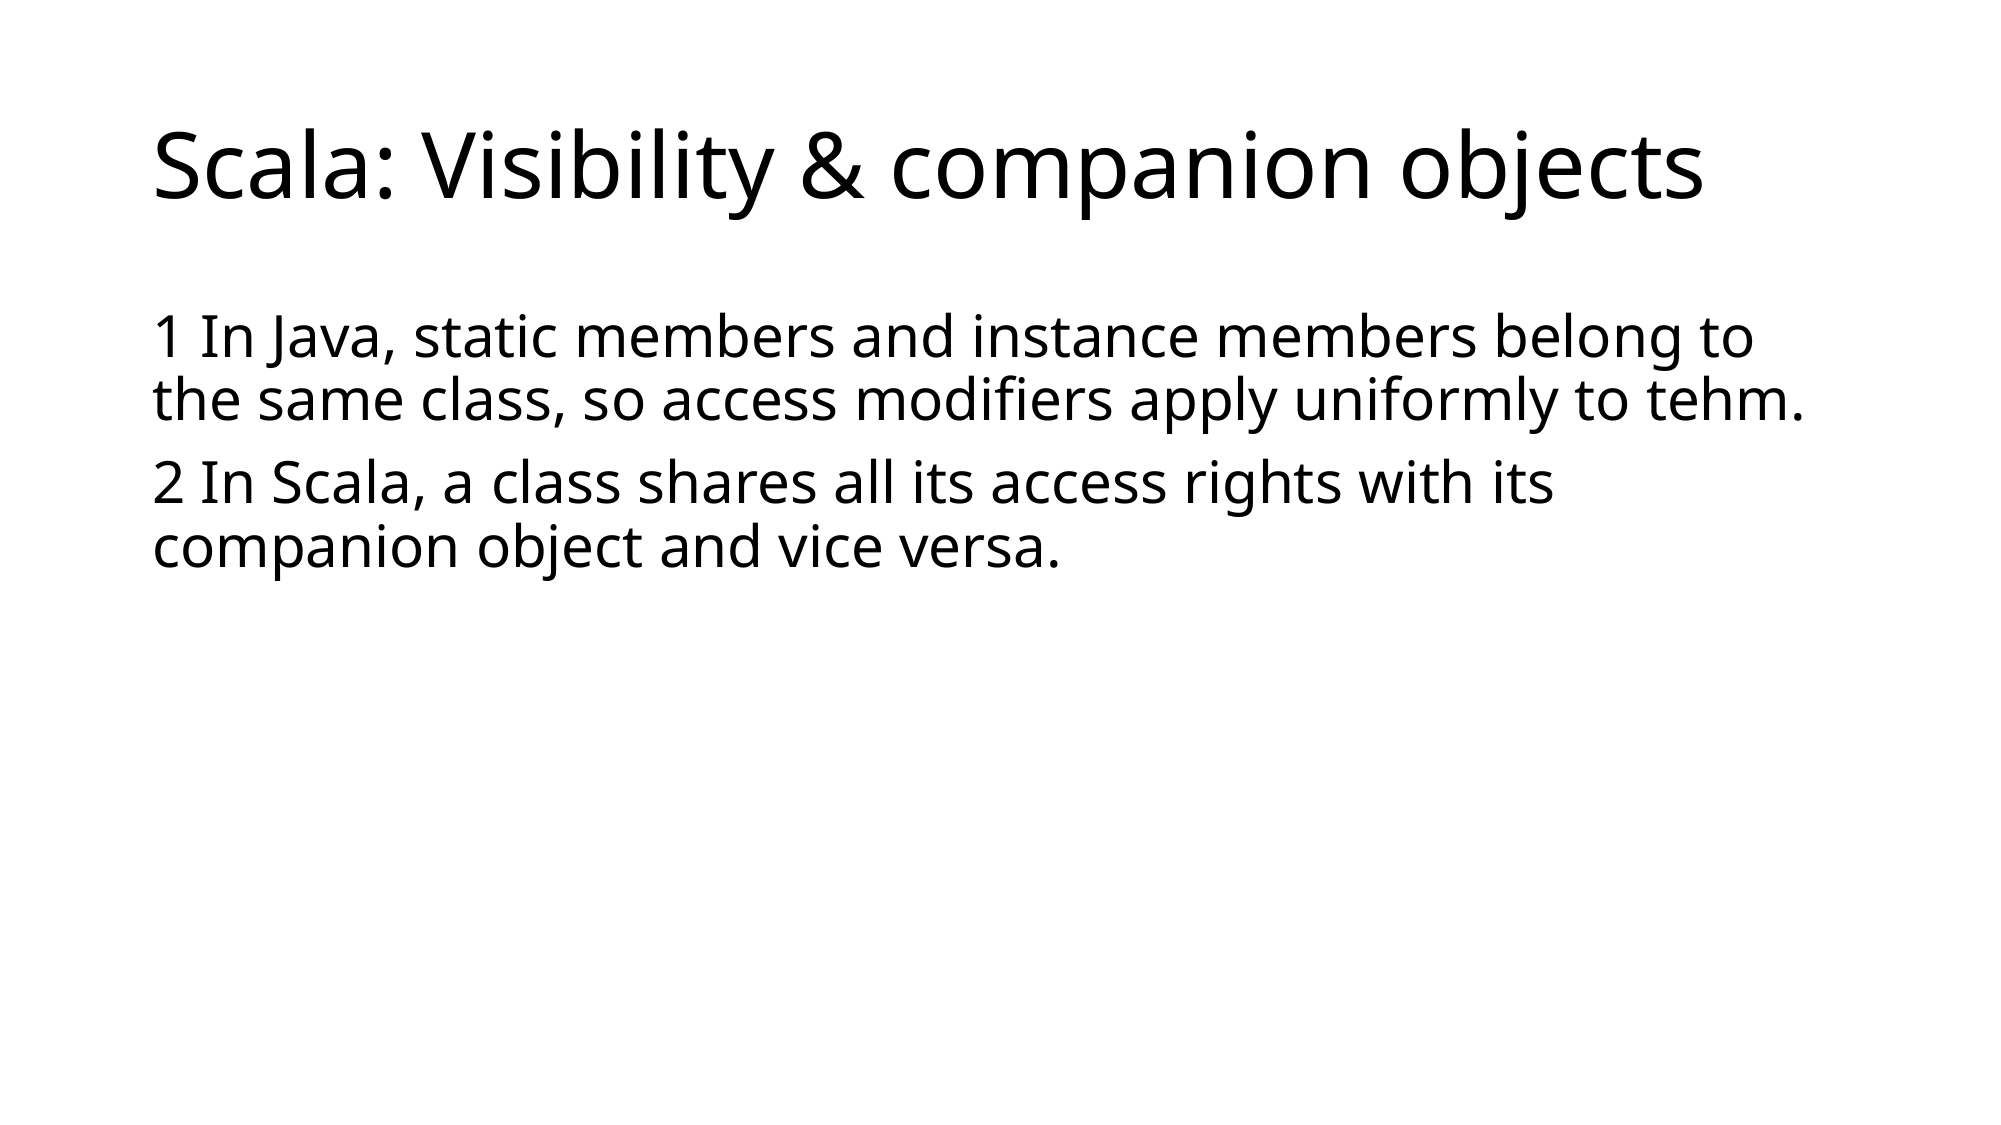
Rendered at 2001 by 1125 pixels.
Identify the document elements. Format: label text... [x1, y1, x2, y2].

list 1 In Java, static members and instance members belong to the same class, so access modifiers apply uniformly to tehm. 2 In Scala, a class shares all its access rights with its companion object and vice versa. [137, 299, 1863, 1014]
title Scala: Visibility & companion objects [137, 59, 1863, 278]
